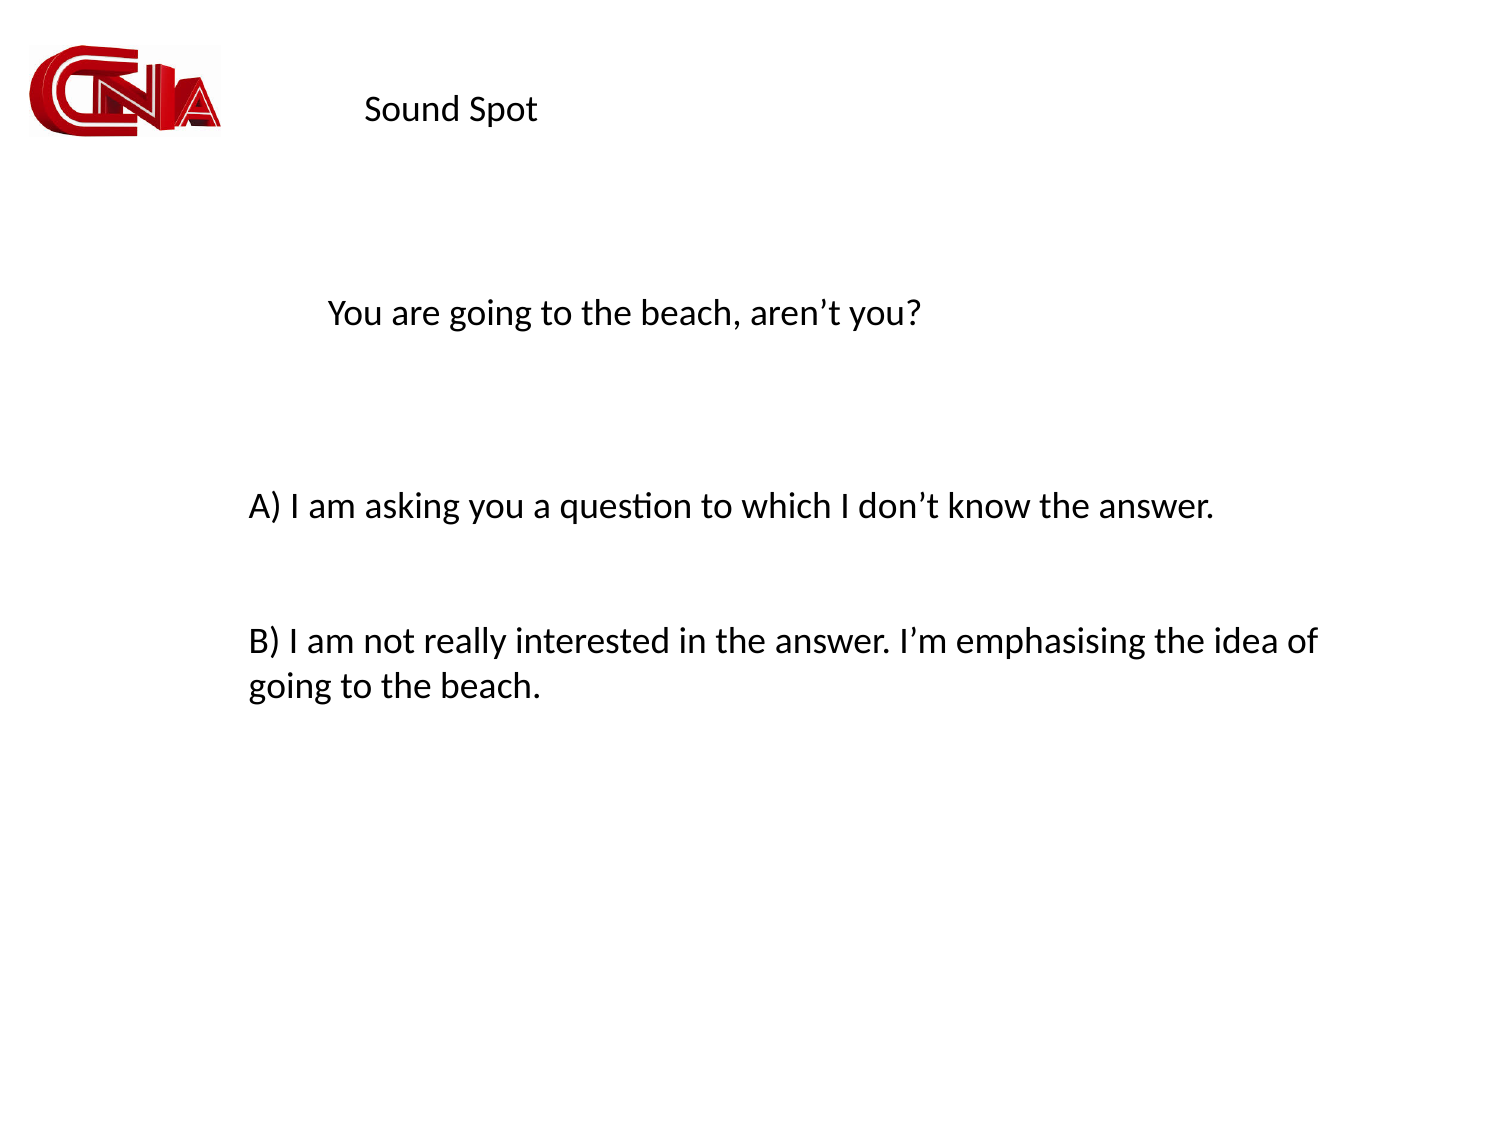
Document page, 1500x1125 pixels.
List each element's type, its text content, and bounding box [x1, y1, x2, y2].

text_box A) I am asking you a question to which I don’t know the answer. B) I am not really interested in the answer. I’m emphasising the idea of going to the beach. [233, 473, 1335, 759]
picture [29, 45, 221, 138]
text_box Sound Spot [349, 76, 554, 137]
text_box You are going to the beach, aren’t you? [313, 280, 939, 473]
